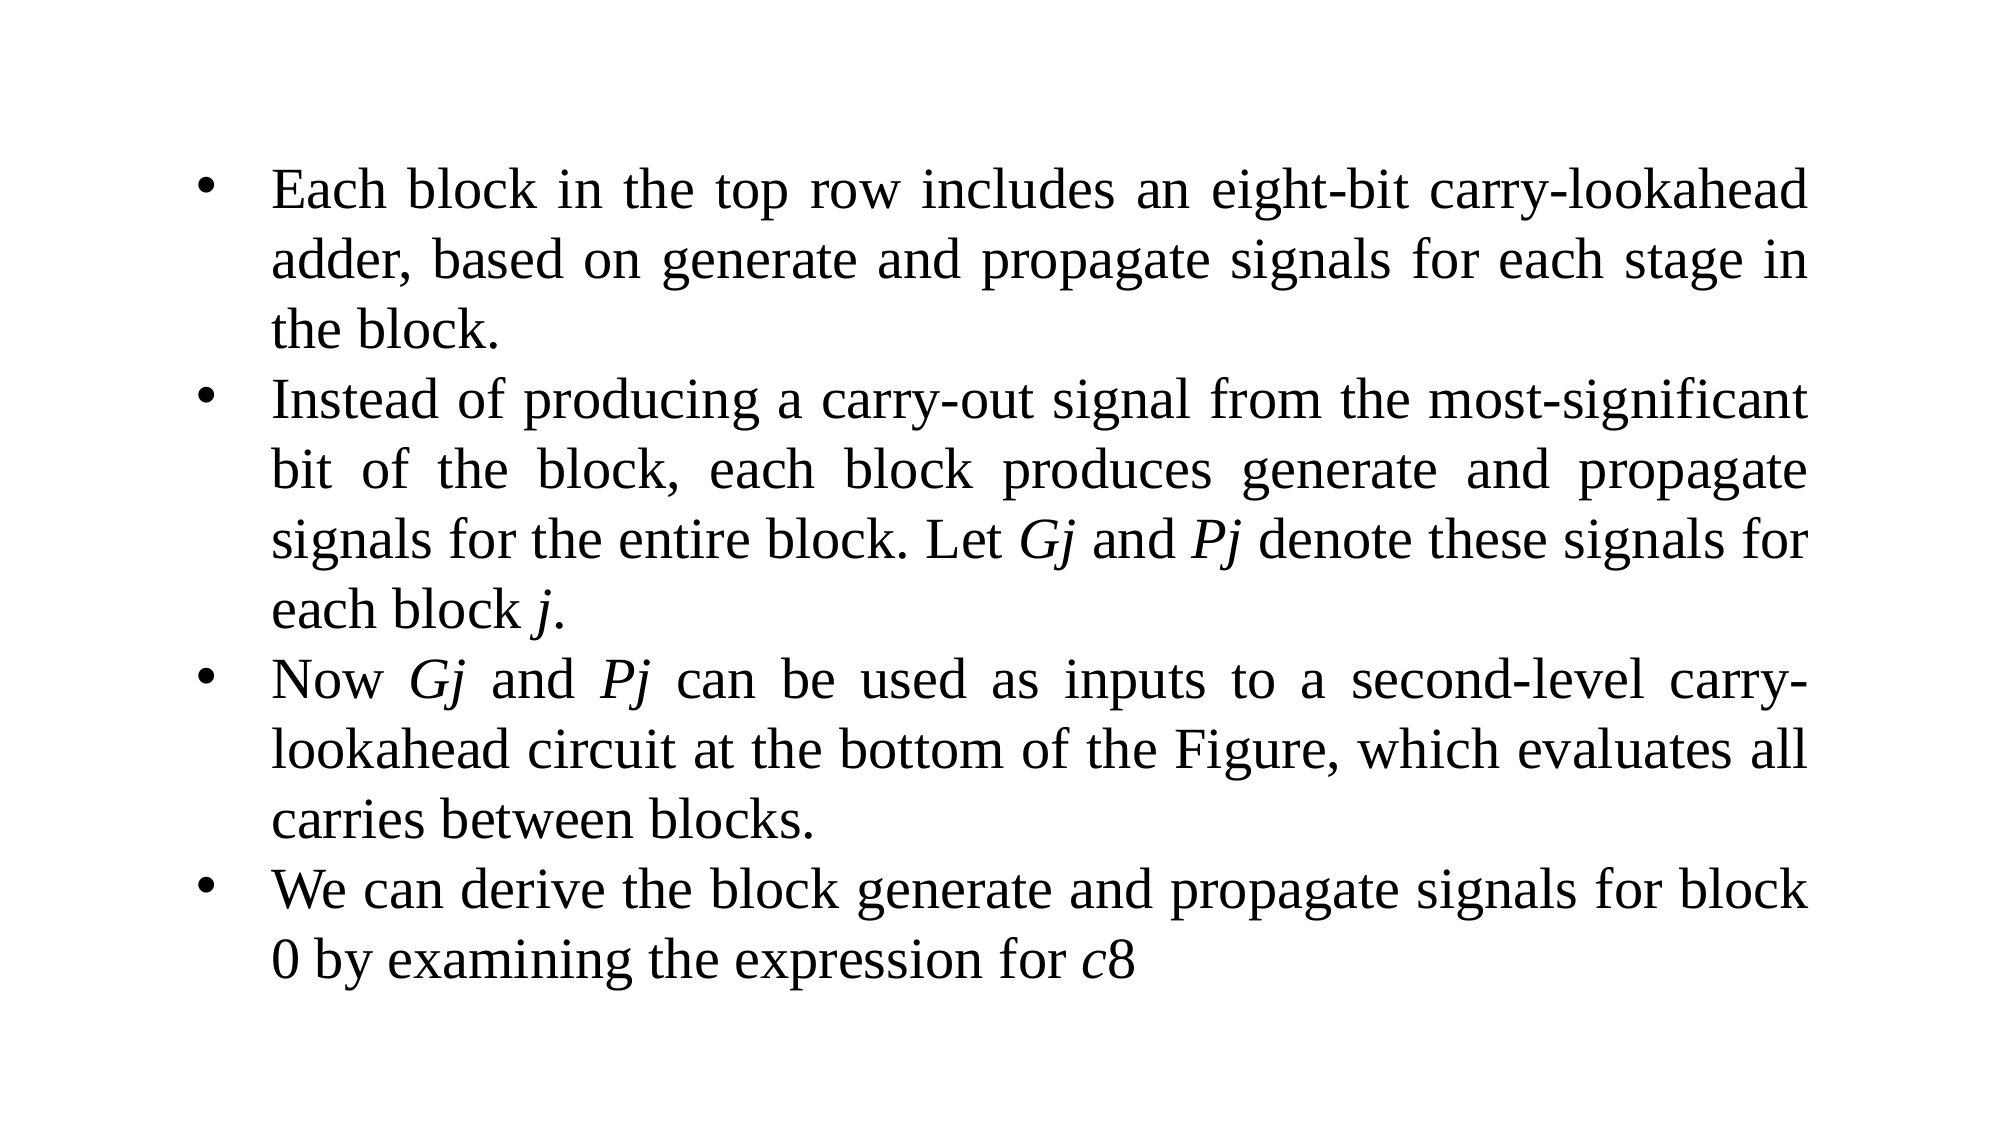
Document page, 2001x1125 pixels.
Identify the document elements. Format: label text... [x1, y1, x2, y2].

text_box Each block in the top row includes an eight-bit carry-lookahead adder, based on generate and propagate signals for each stage in the block. Instead of producing a carry-out signal from the most-significant bit of the block, each block produces generate and propagate signals for the entire block. Let Gj and Pj denote these signals for each block j. Now Gj and Pj can be used as inputs to a second-level carry-lookahead circuit at the bottom of the Figure, which evaluates all carries between blocks. We can derive the block generate and propagate signals for block 0 by examining the expression for c8 [181, 142, 1825, 998]
